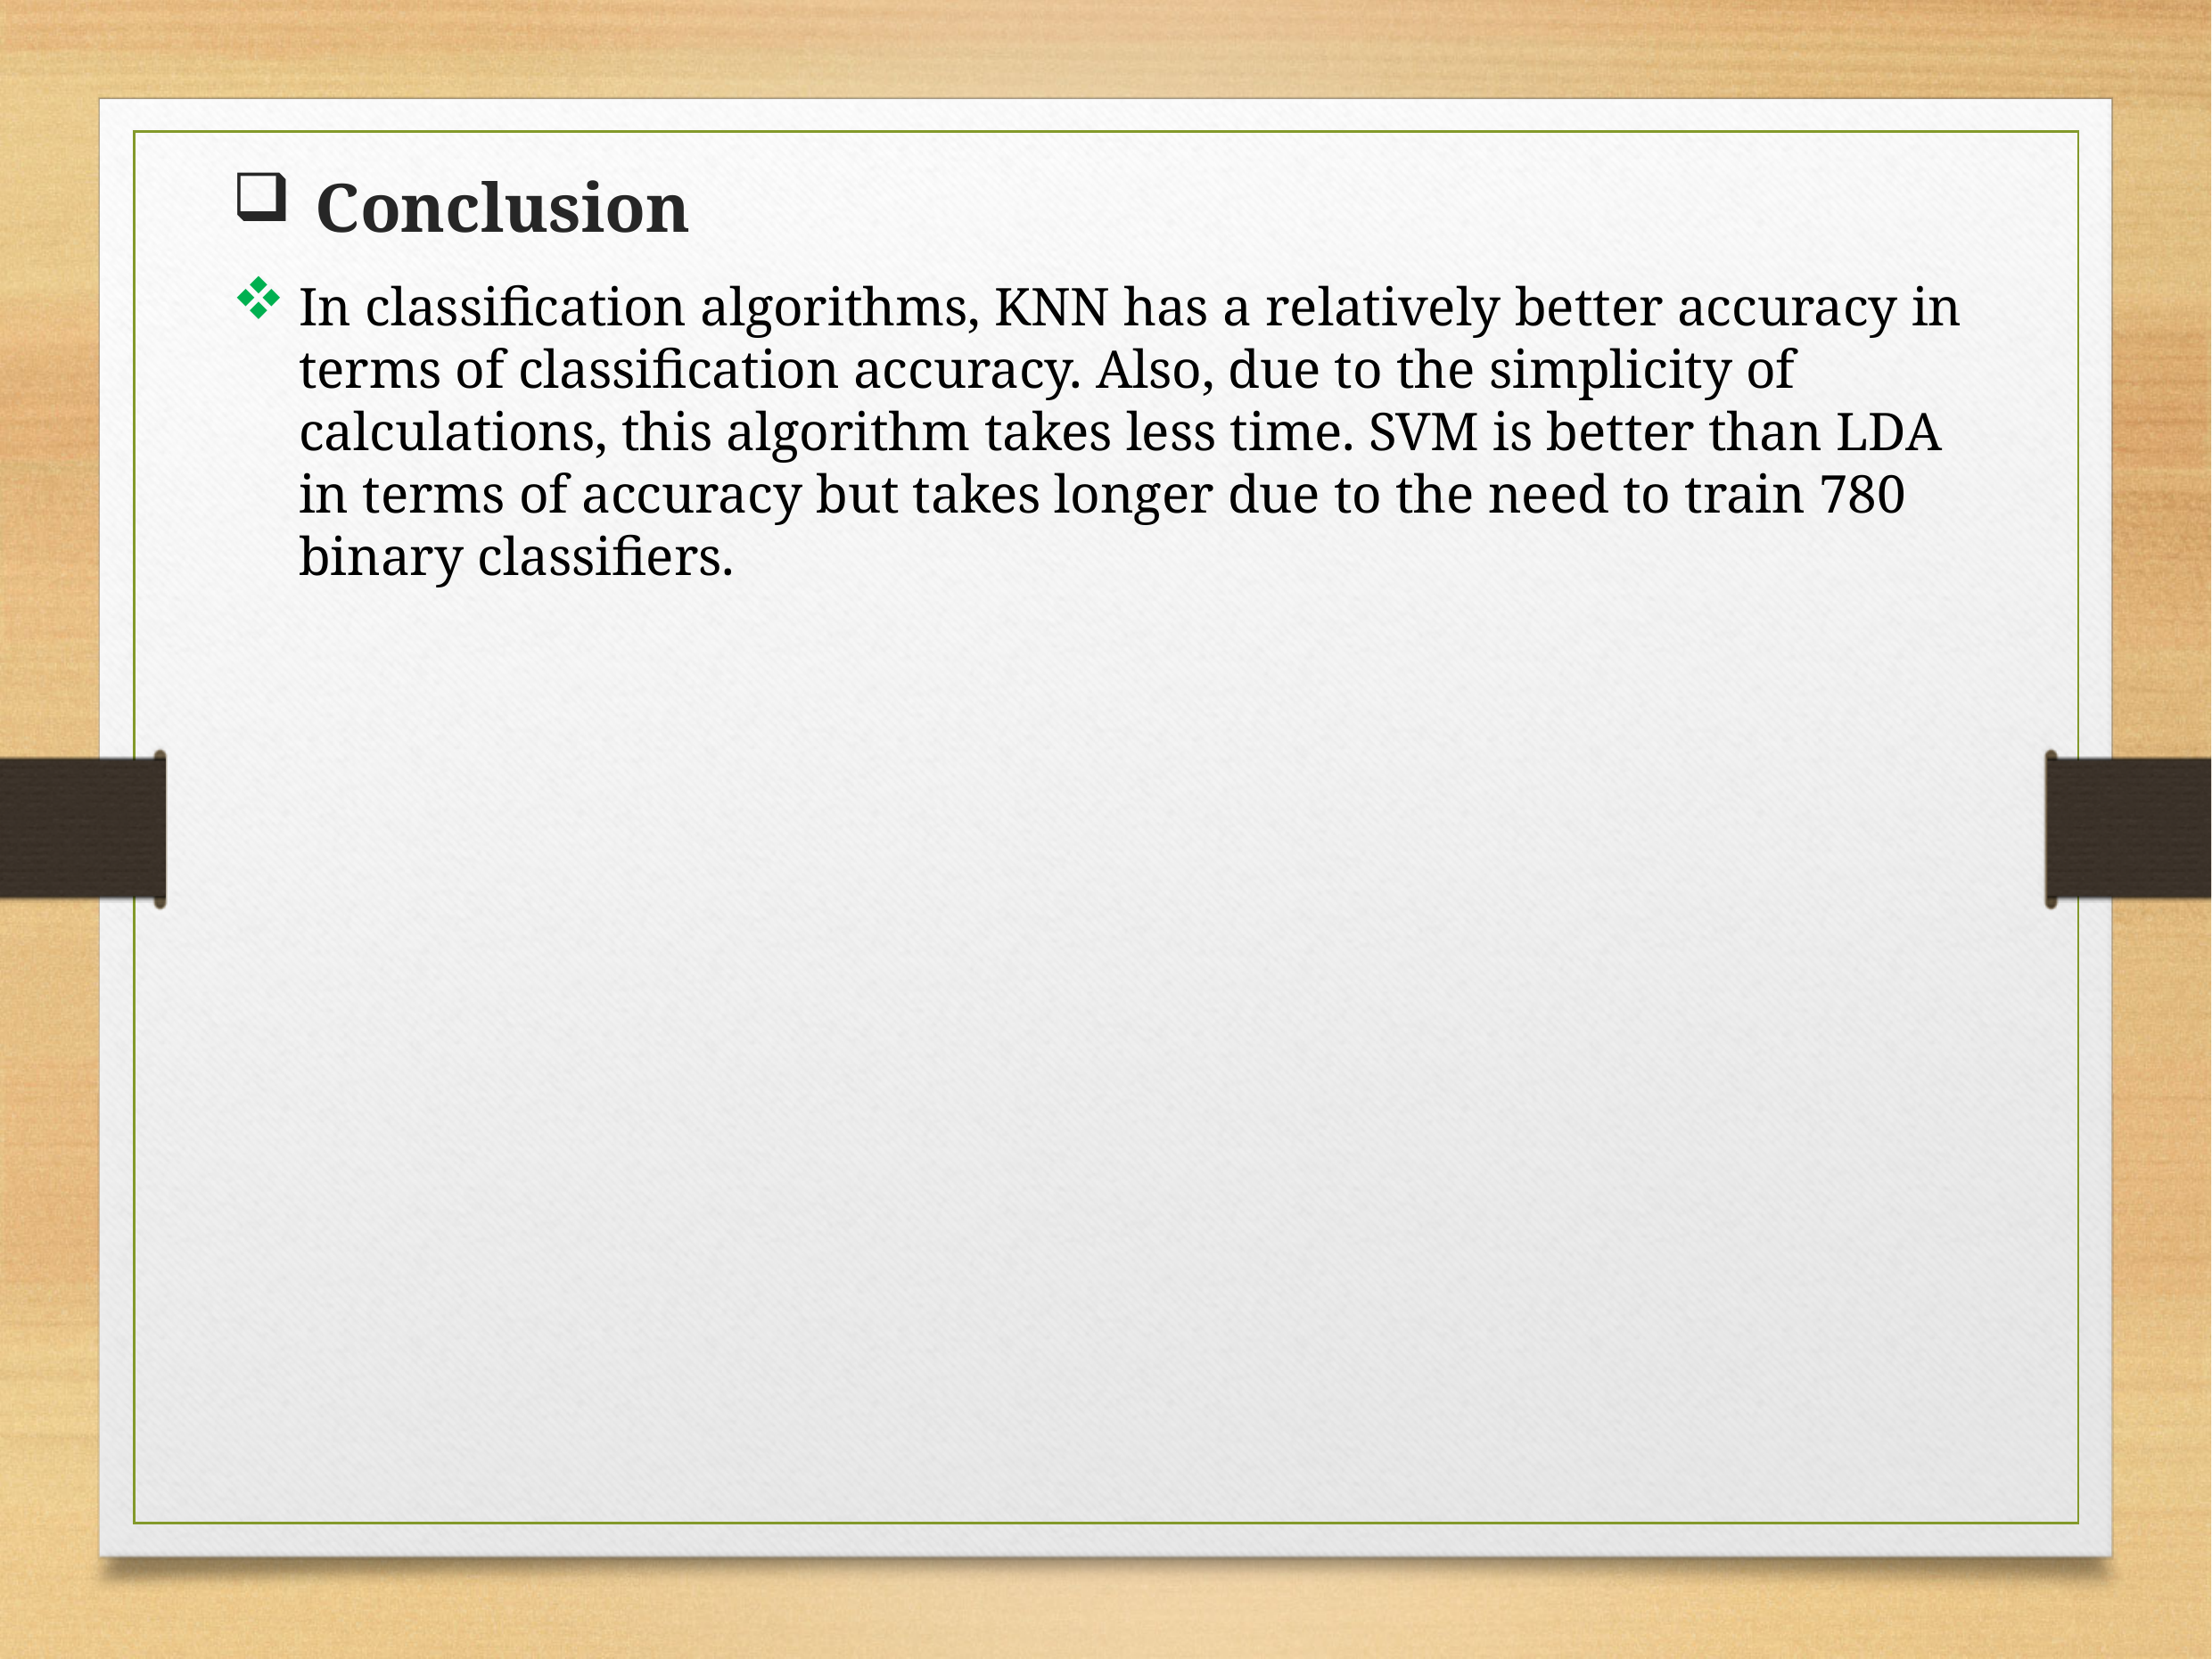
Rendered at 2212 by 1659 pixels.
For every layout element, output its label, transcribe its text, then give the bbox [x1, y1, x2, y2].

list In classification algorithms, KNN has a relatively better accuracy in terms of classification accuracy. Also, due to the simplicity of calculations, this algorithm takes less time. SVM is better than LDA in terms of accuracy but takes longer due to the need to train 780 binary classifiers. [218, 267, 2010, 1478]
picture [0, 0, 2212, 1659]
title Conclusion [218, 152, 2036, 253]
